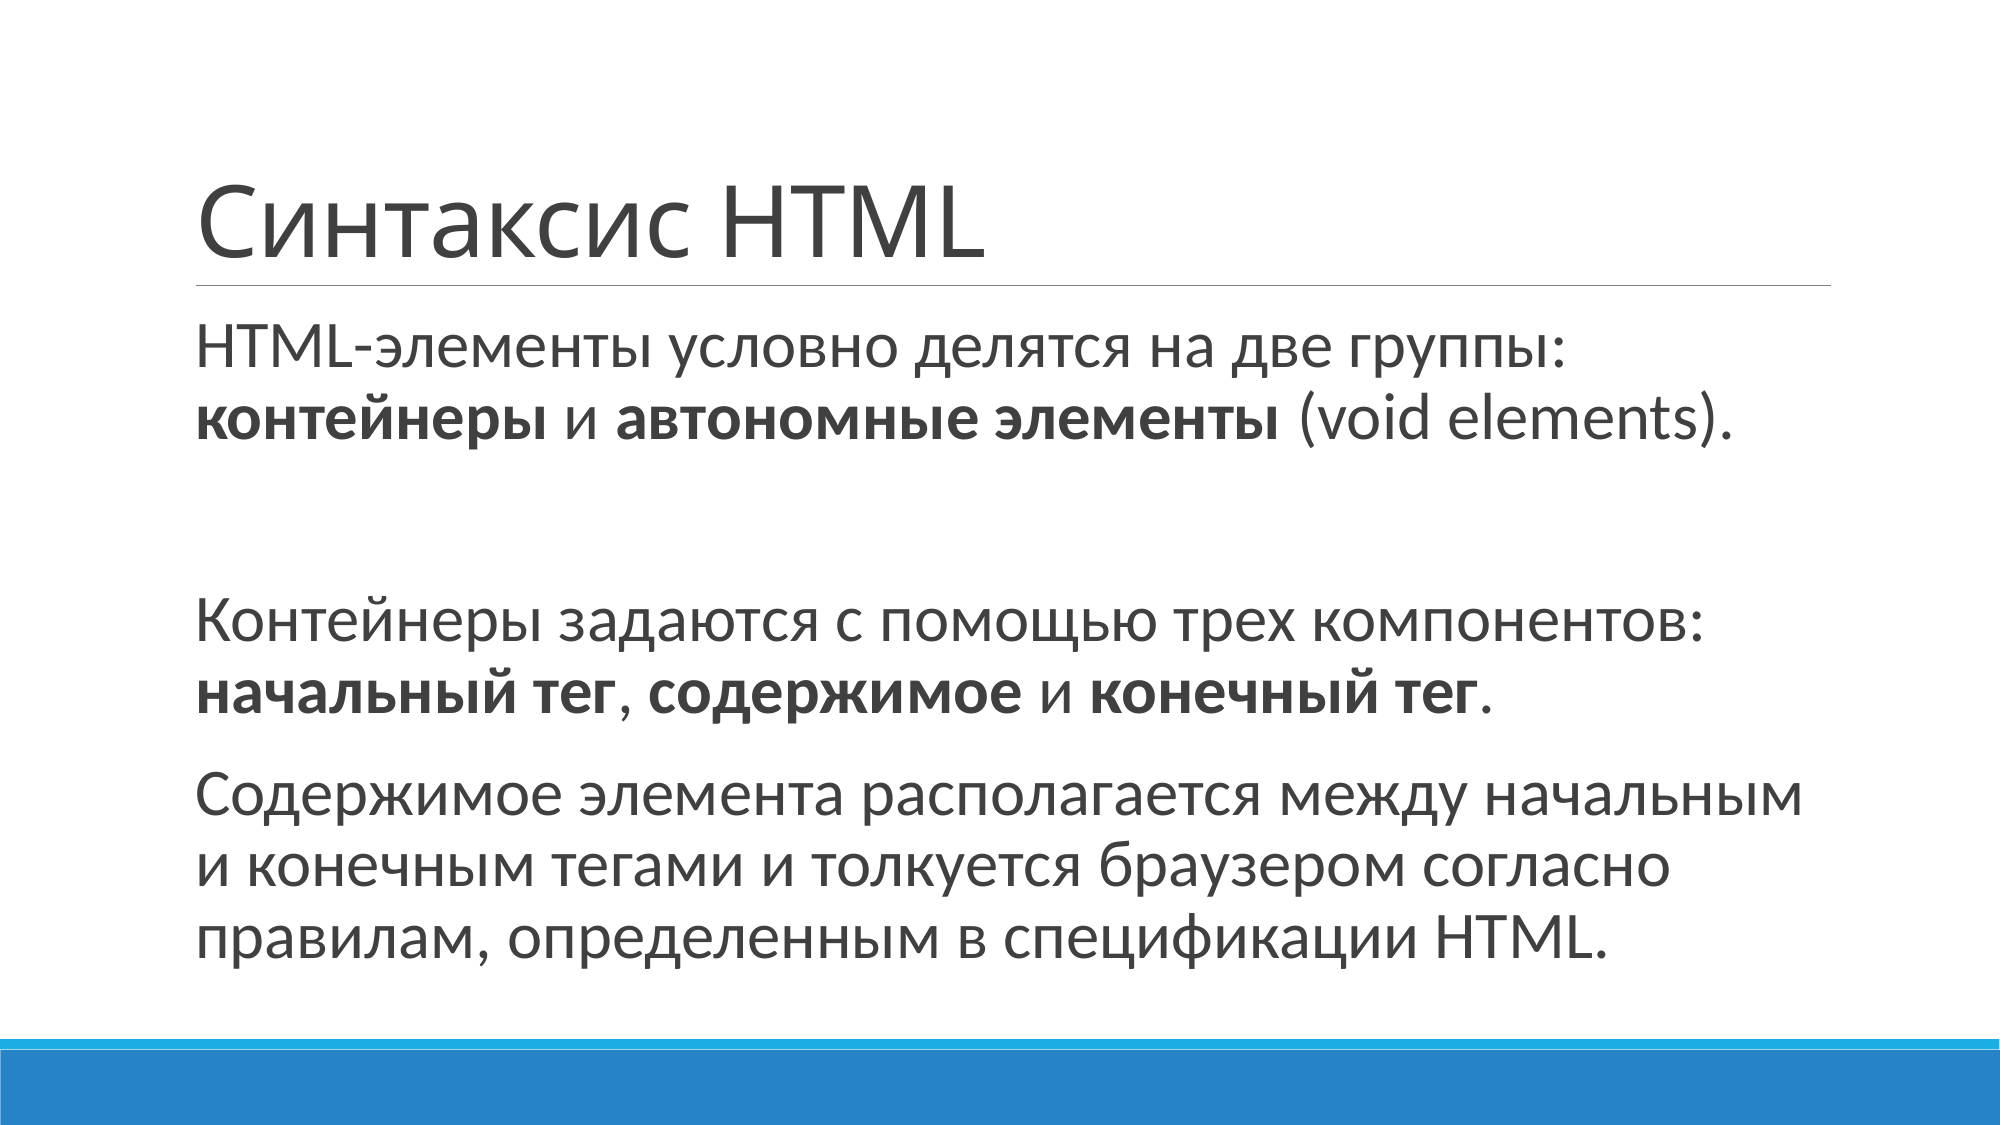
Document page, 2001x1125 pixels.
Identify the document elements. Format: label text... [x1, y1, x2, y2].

title Синтаксис HTML [180, 47, 1830, 285]
list HTML-элементы условно делятся на две группы: контейнеры и автономные элементы (void elements). Контейнеры задаются с помощью трех компонентов: начальный тег, содержимое и конечный тег. Содержимое элемента располагается между начальным и конечным тегами и толкуется браузером согласно правилам, определенным в спецификации HTML. [180, 302, 1830, 963]
